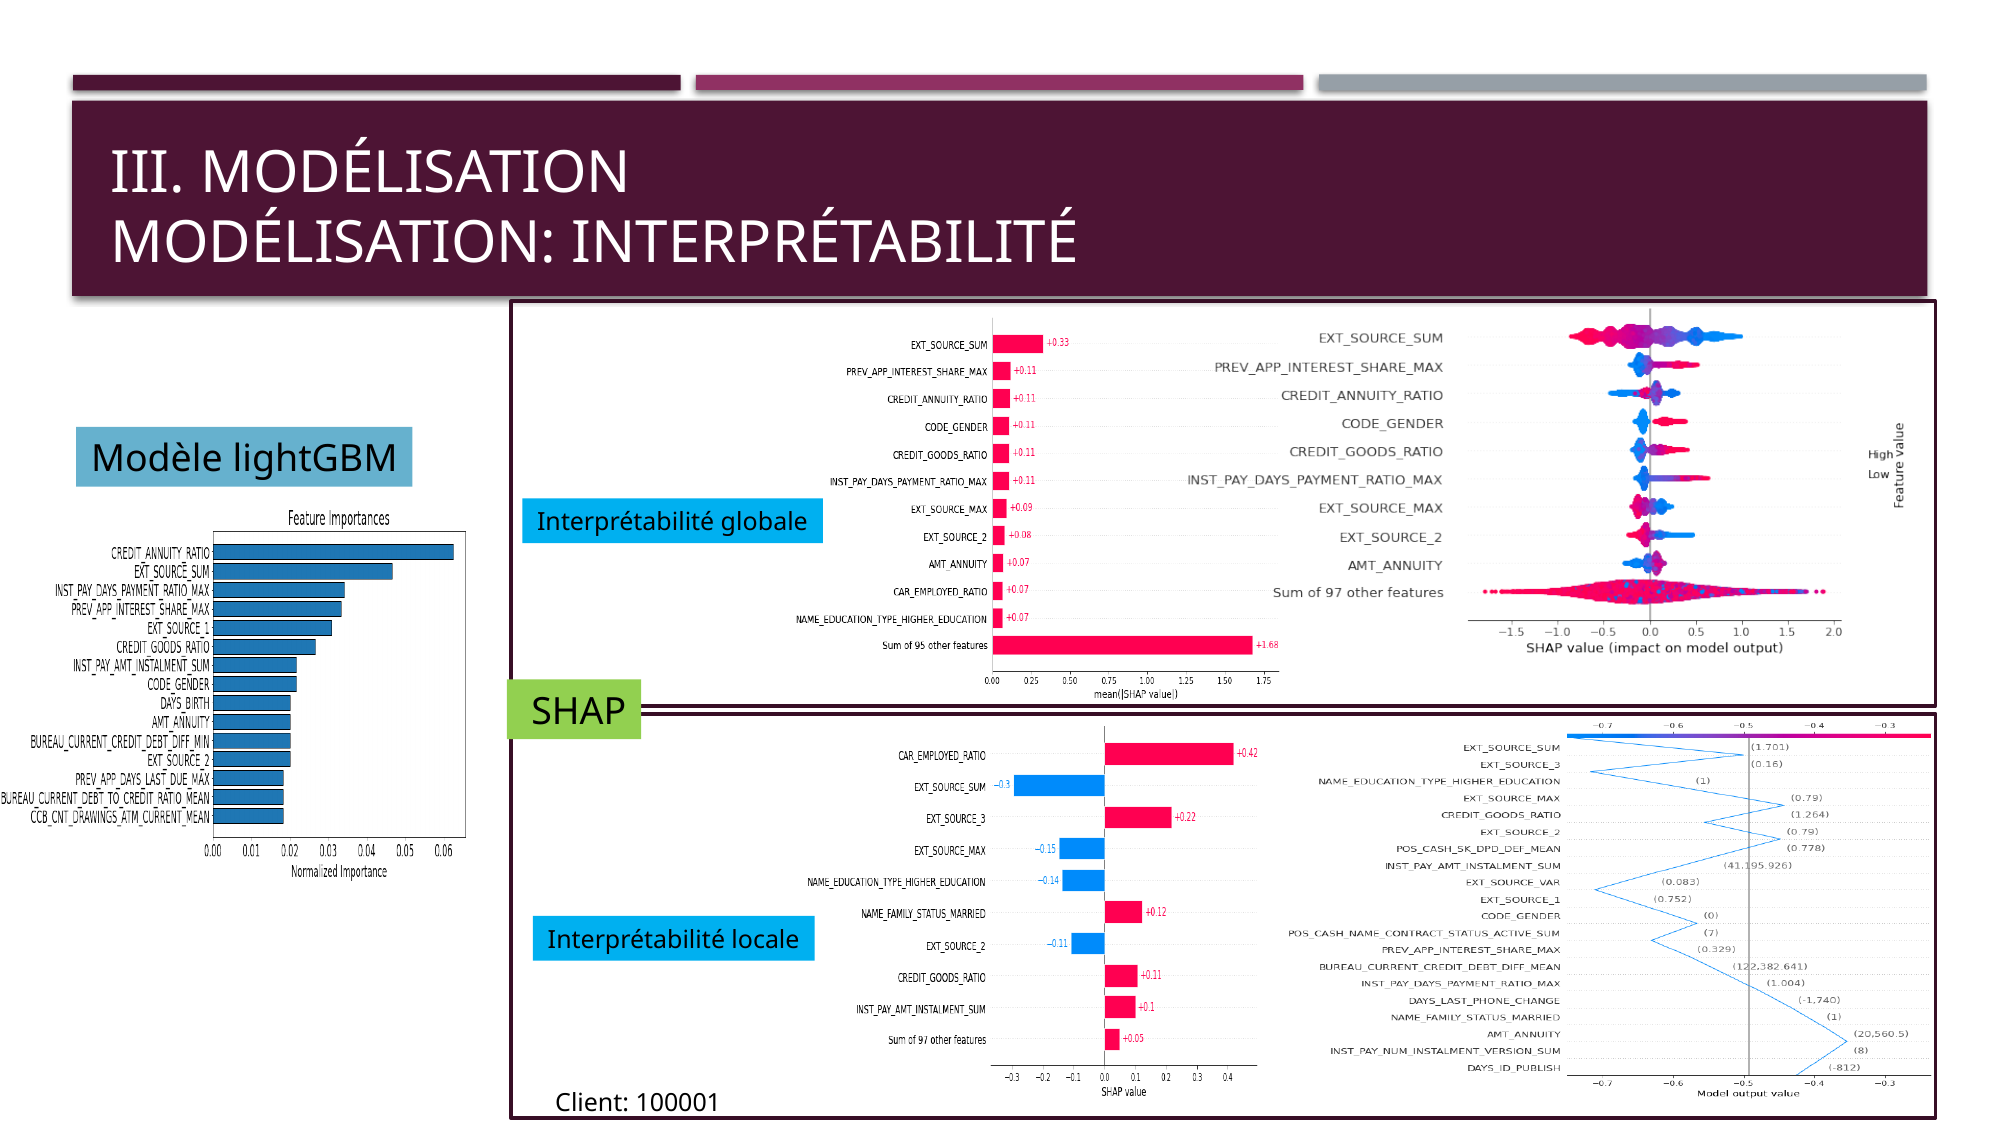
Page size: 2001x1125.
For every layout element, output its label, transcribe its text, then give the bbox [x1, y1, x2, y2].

text_box [1288, 299, 1937, 708]
text_box Modèle lightGBM [76, 426, 413, 487]
text_box [509, 712, 1937, 1120]
text_box Client: 100001 [540, 1078, 736, 1124]
title III. Modélisation Modélisation: Interprétabilité [95, 115, 1905, 282]
text_box [509, 299, 1182, 708]
picture [1281, 718, 1936, 1103]
text_box SHAP [506, 679, 642, 740]
picture [0, 503, 469, 887]
picture [791, 300, 1916, 707]
picture [802, 719, 1263, 1104]
